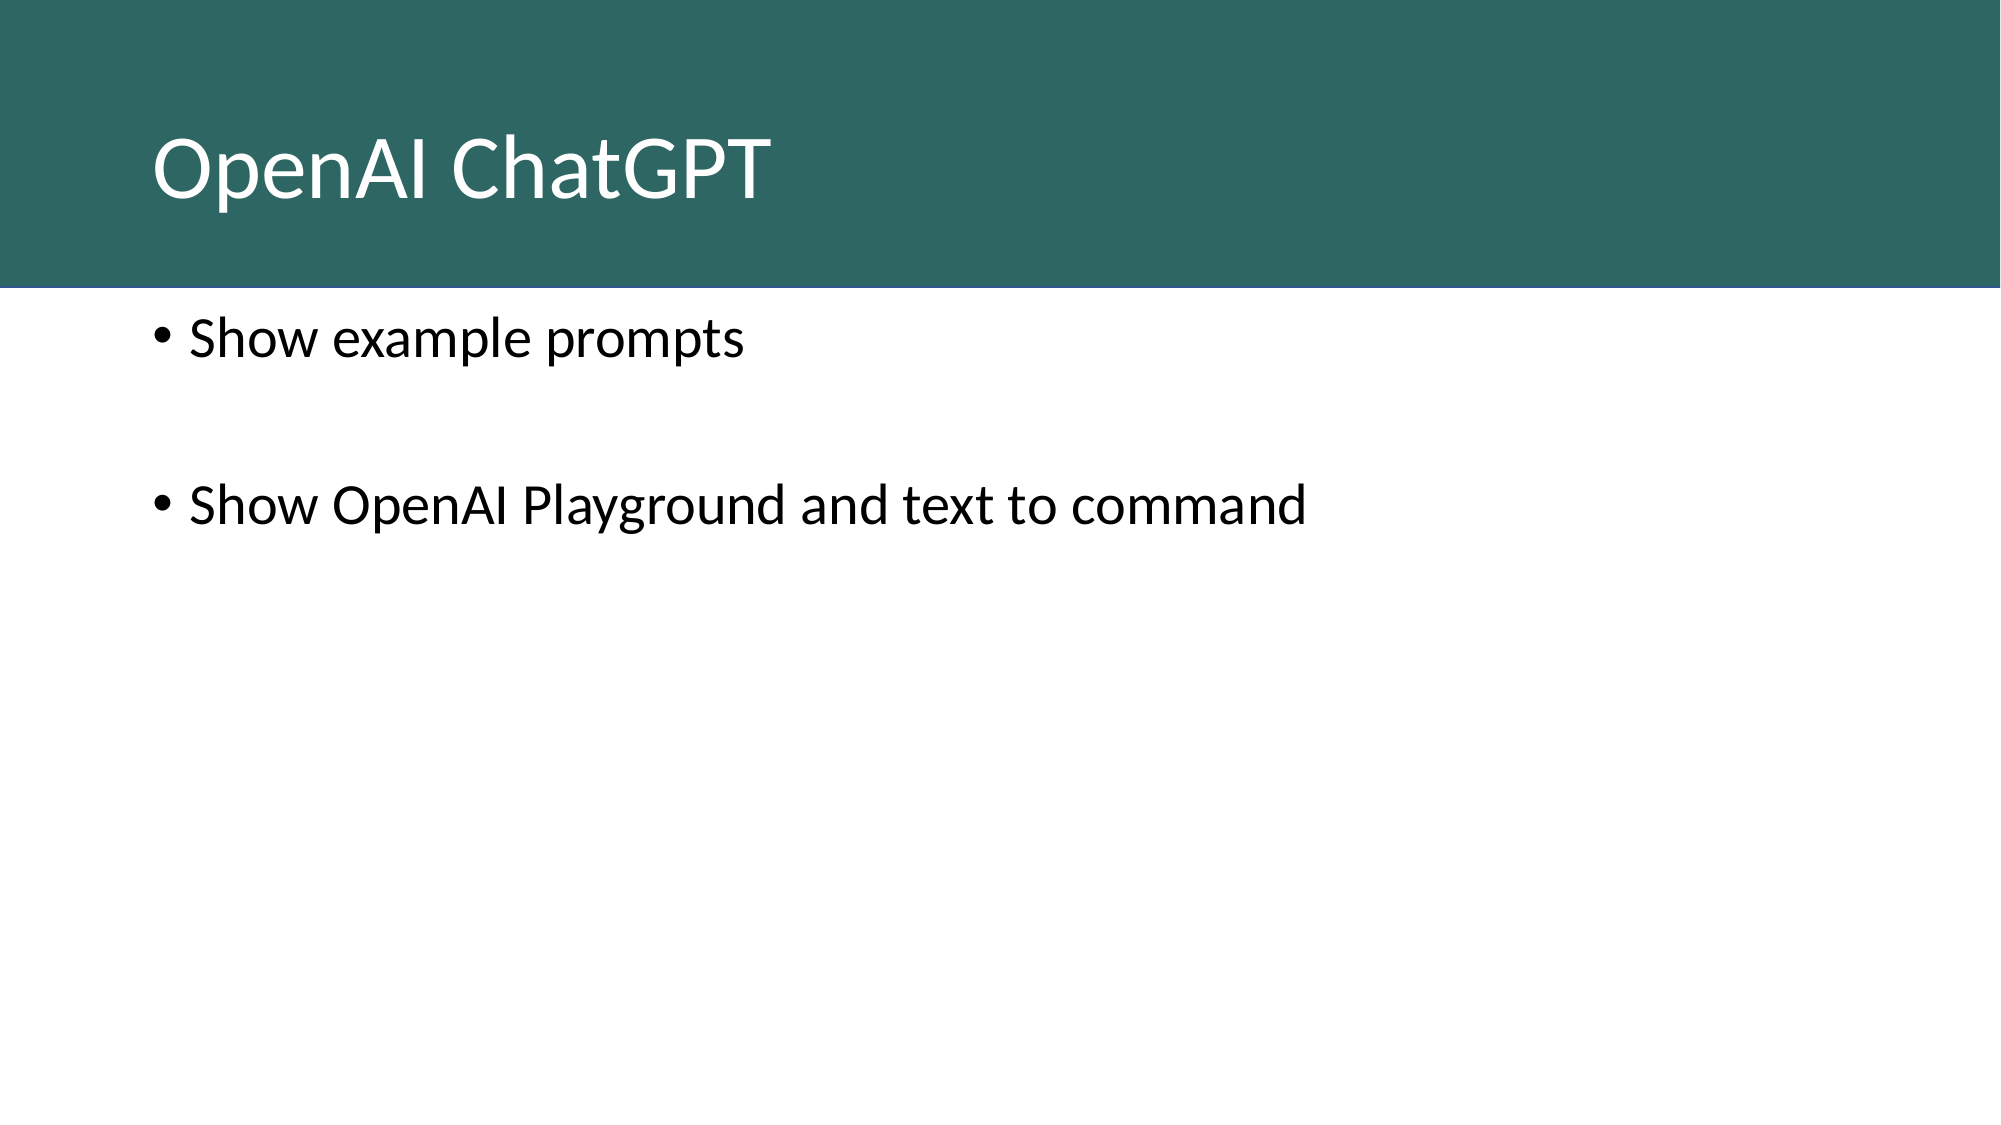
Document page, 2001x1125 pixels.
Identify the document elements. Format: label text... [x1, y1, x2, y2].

list Show example prompts Show OpenAI Playground and text to command [137, 299, 1863, 1014]
title OpenAI ChatGPT [137, 59, 1863, 278]
